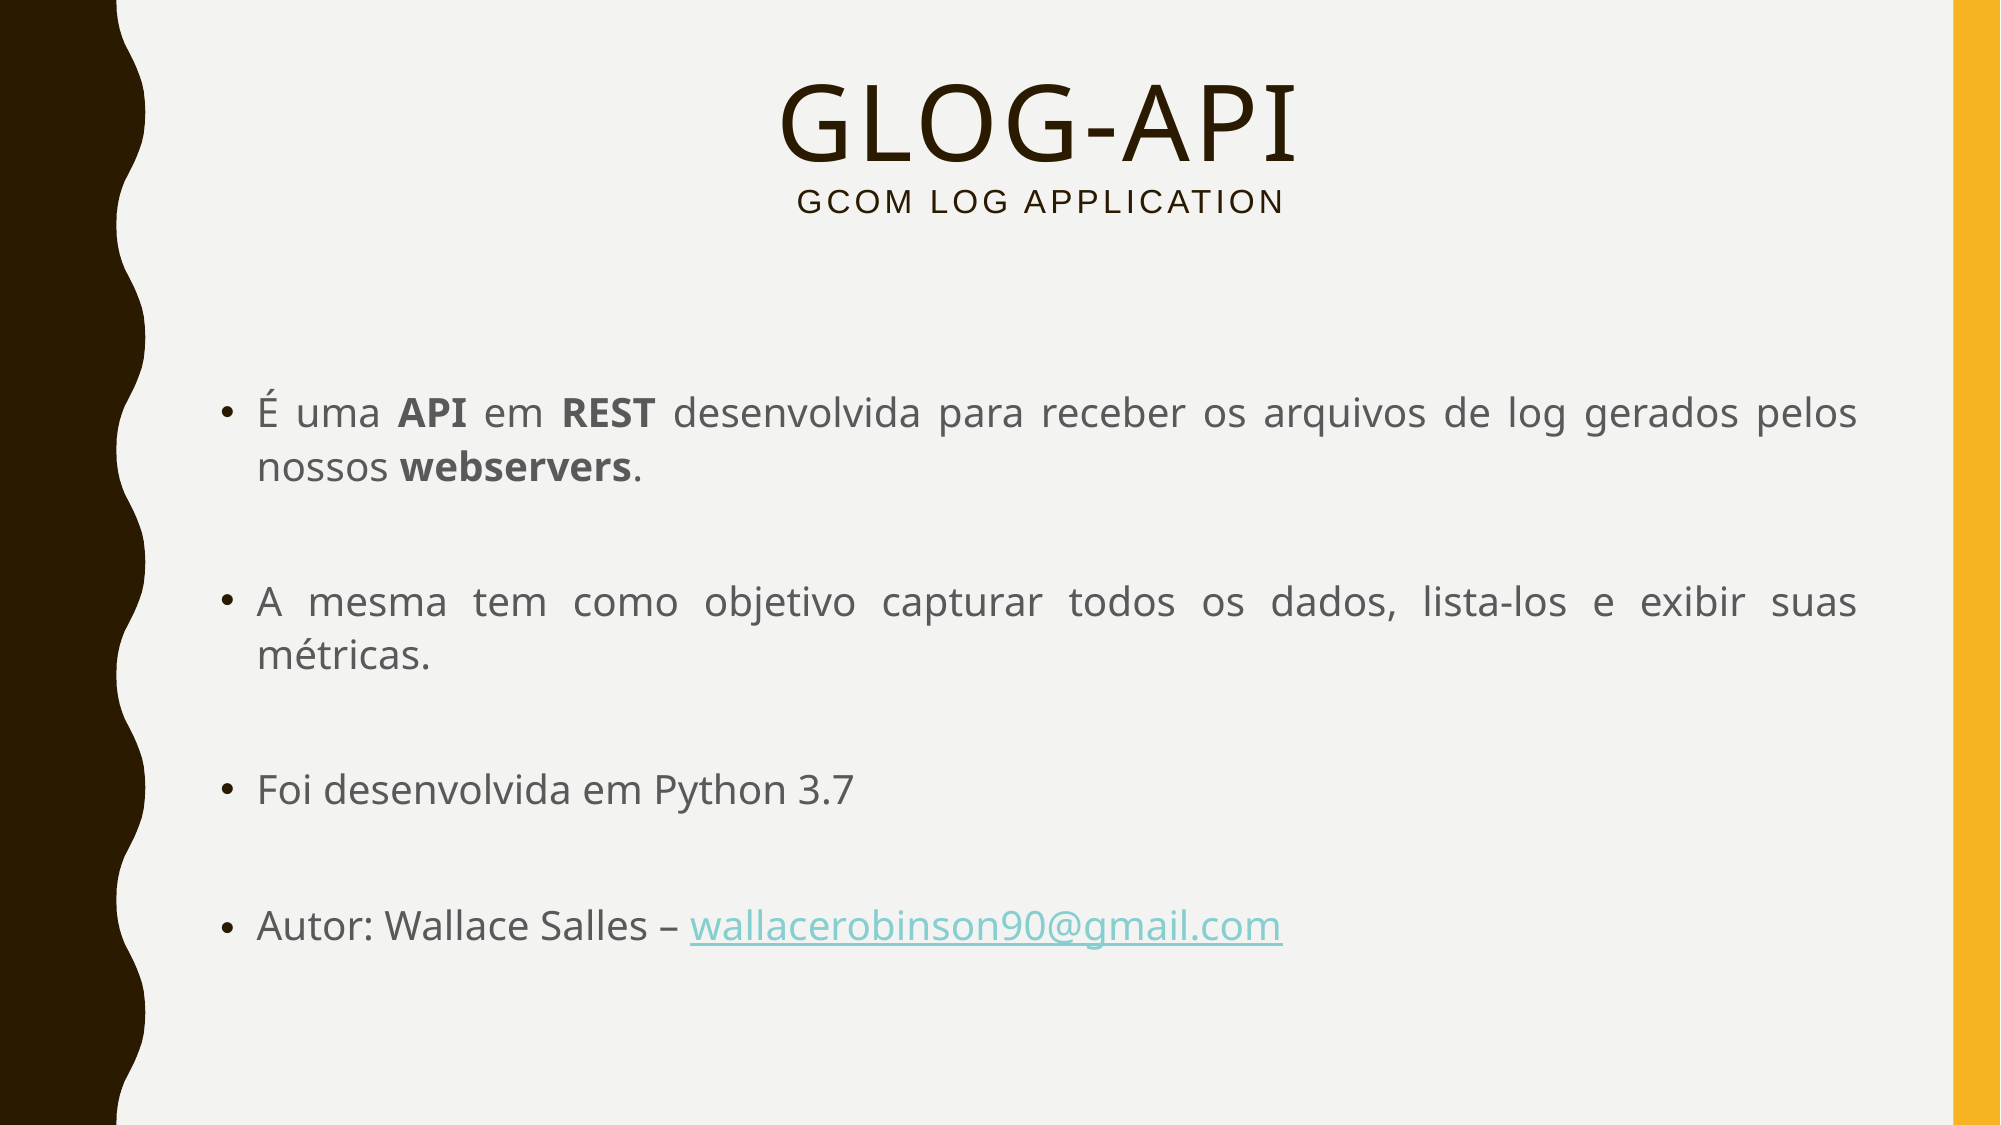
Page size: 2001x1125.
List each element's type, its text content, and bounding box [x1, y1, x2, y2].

title GLOG-API GCOM log APplication [205, 62, 1875, 308]
list É uma API em REST desenvolvida para receber os arquivos de log gerados pelos nossos webservers. A mesma tem como objetivo capturar todos os dados, lista-los e exibir suas métricas. Foi desenvolvida em Python 3.7 Autor: Wallace Salles – wallacerobinson90@gmail.com [205, 375, 1875, 965]
